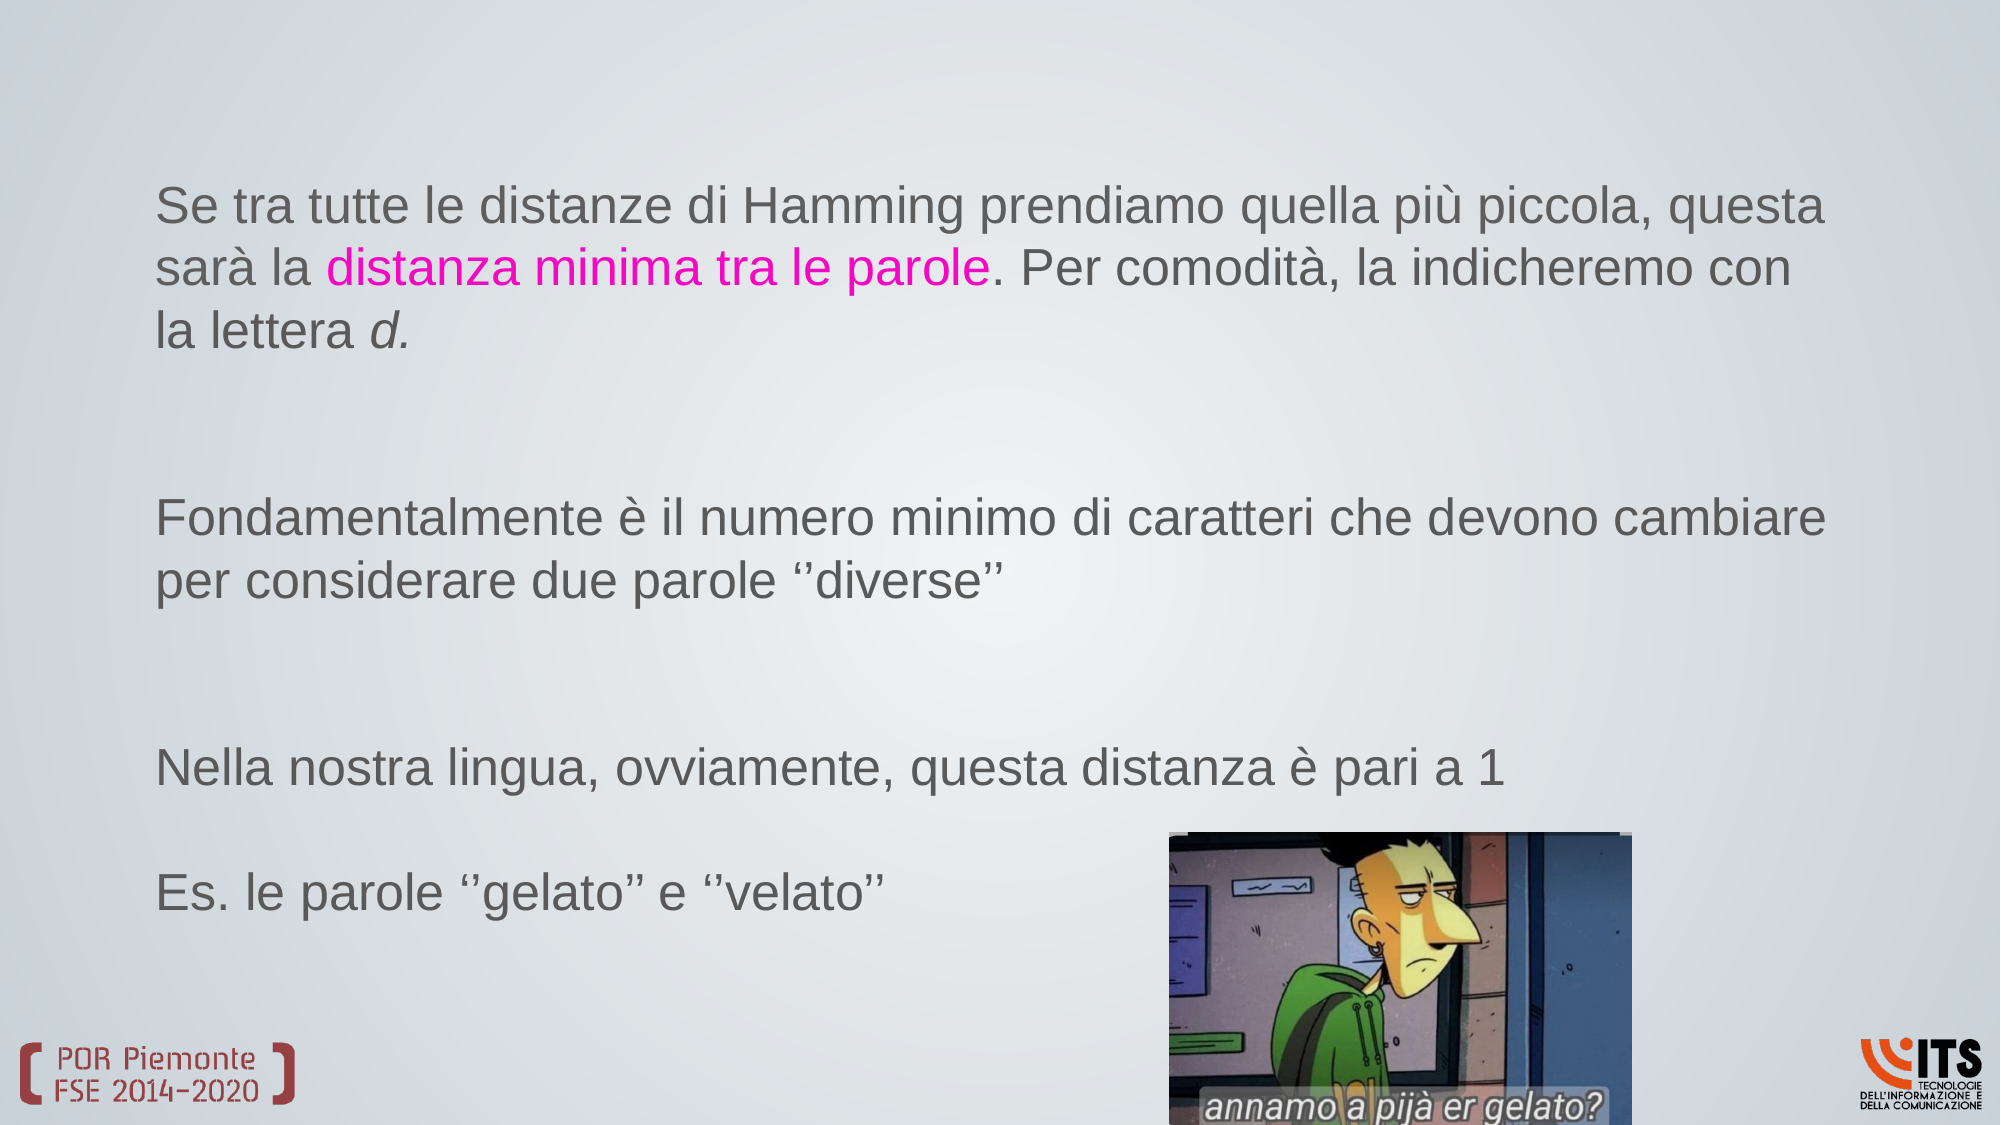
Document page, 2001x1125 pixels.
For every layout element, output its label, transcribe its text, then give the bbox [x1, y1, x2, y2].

list Se tra tutte le distanze di Hamming prendiamo quella più piccola, questa sarà la distanza minima tra le parole. Per comodità, la indicheremo con la lettera d. Fondamentalmente è il numero minimo di caratteri che devono cambiare per considerare due parole ‘’diverse’’ Nella nostra lingua, ovviamente, questa distanza è pari a 1 Es. le parole ‘’gelato’’ e ‘’velato’’ [155, 171, 1845, 929]
picture [0, 0, 2000, 1125]
